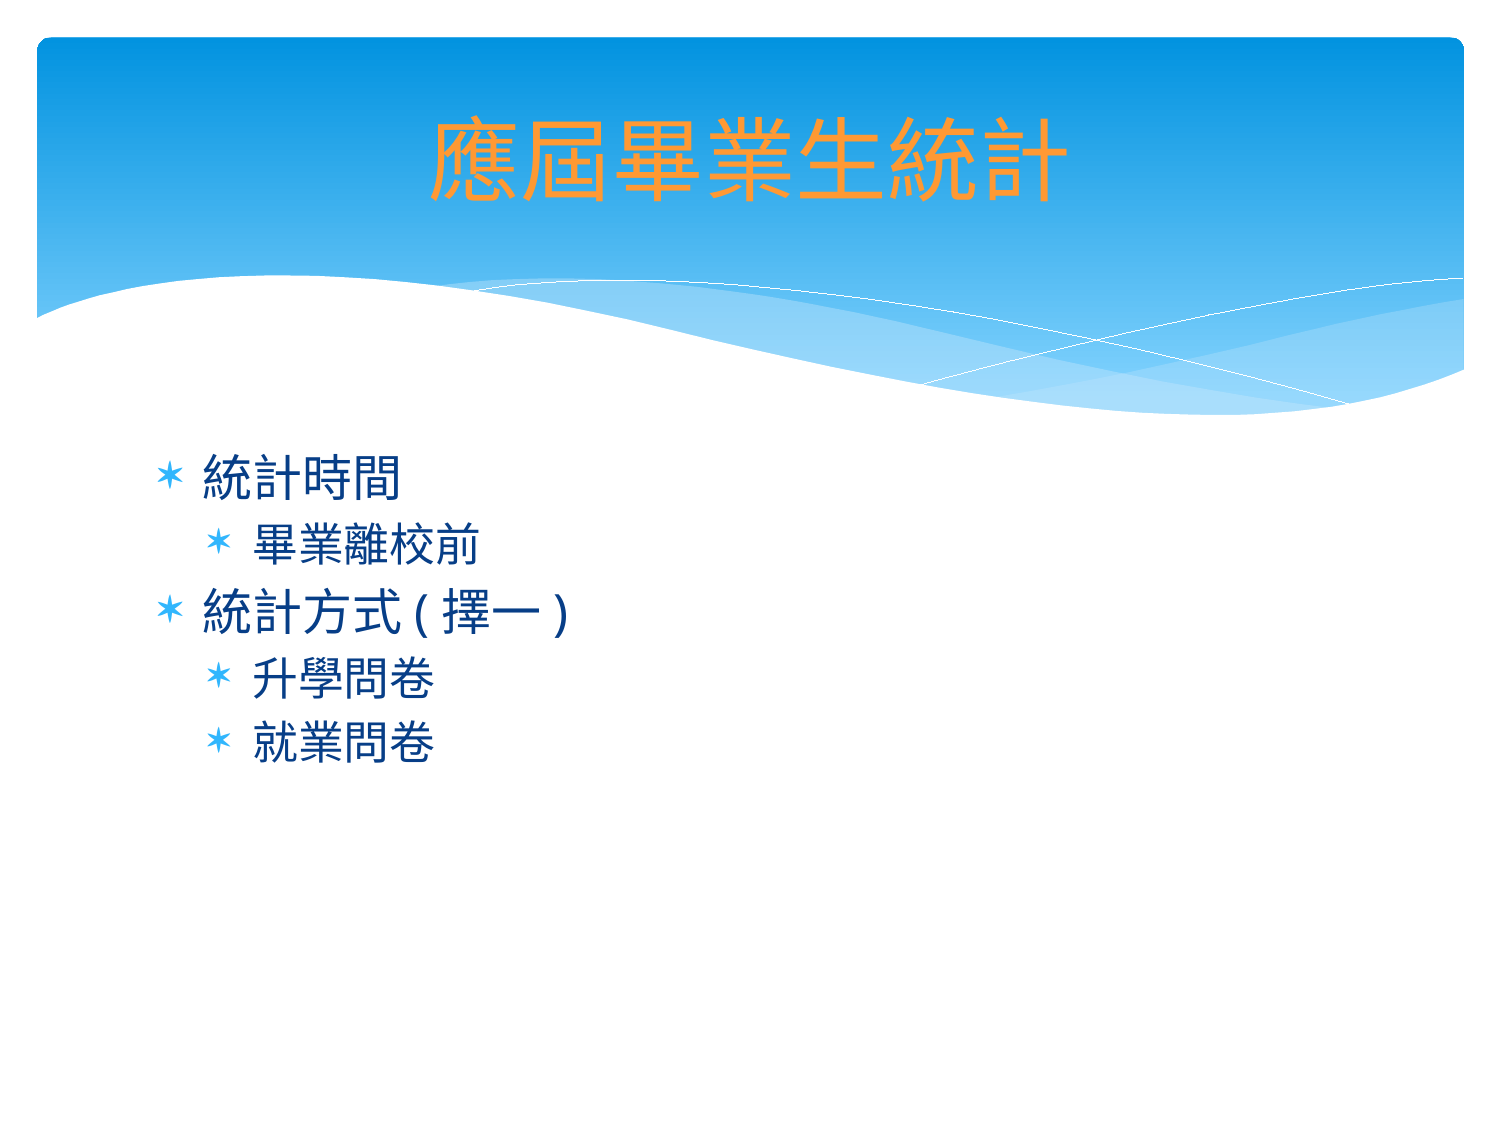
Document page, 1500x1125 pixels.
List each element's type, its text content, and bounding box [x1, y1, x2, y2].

title 應屆畢業生統計 [74, 55, 1426, 262]
list 統計時間 畢業離校前 統計方式(擇一) 升學問卷 就業問卷 [142, 438, 1359, 1006]
